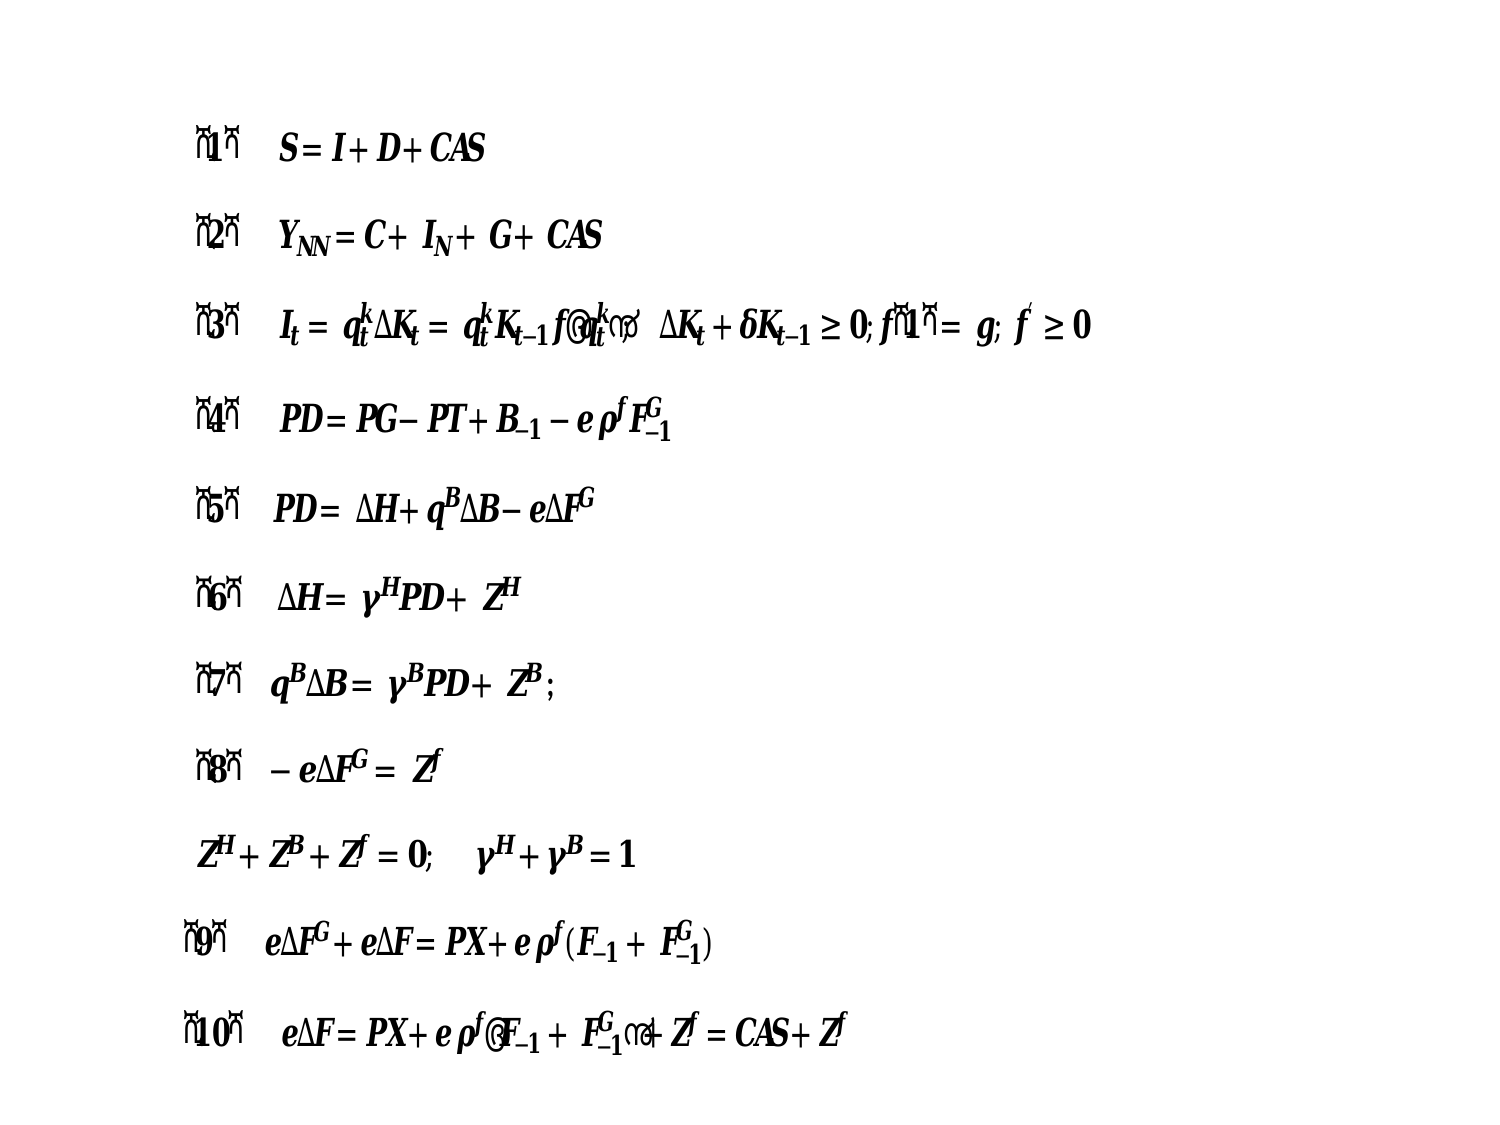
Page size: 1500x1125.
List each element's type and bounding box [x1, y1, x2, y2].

picture [182, 125, 1329, 1102]
